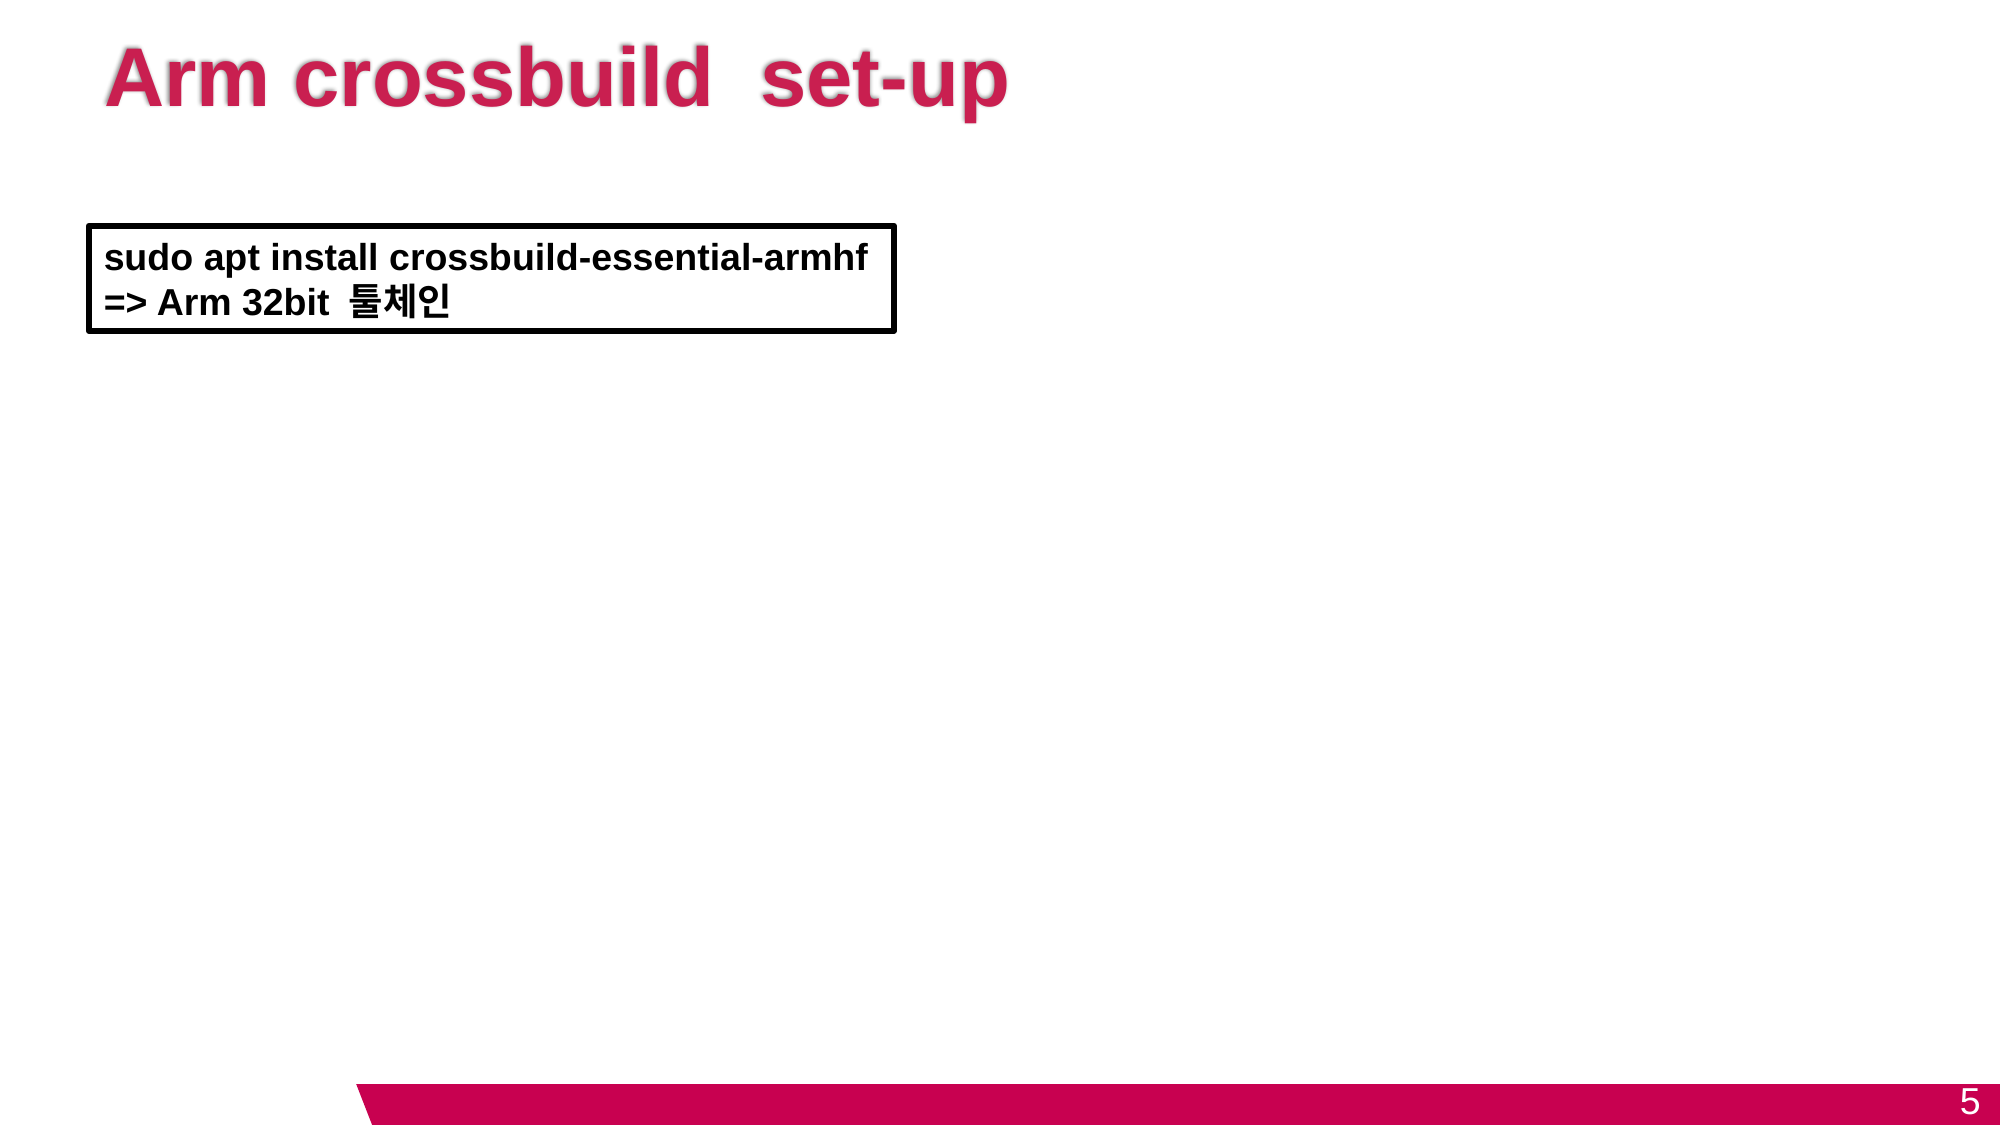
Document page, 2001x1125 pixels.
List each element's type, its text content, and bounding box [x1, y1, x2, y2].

text_box sudo apt install crossbuild-essential-armhf => Arm 32bit 툴체인 [89, 225, 894, 331]
title Arm crossbuild set-up [89, 19, 1473, 124]
slide_number 5 [1872, 1069, 1996, 1125]
